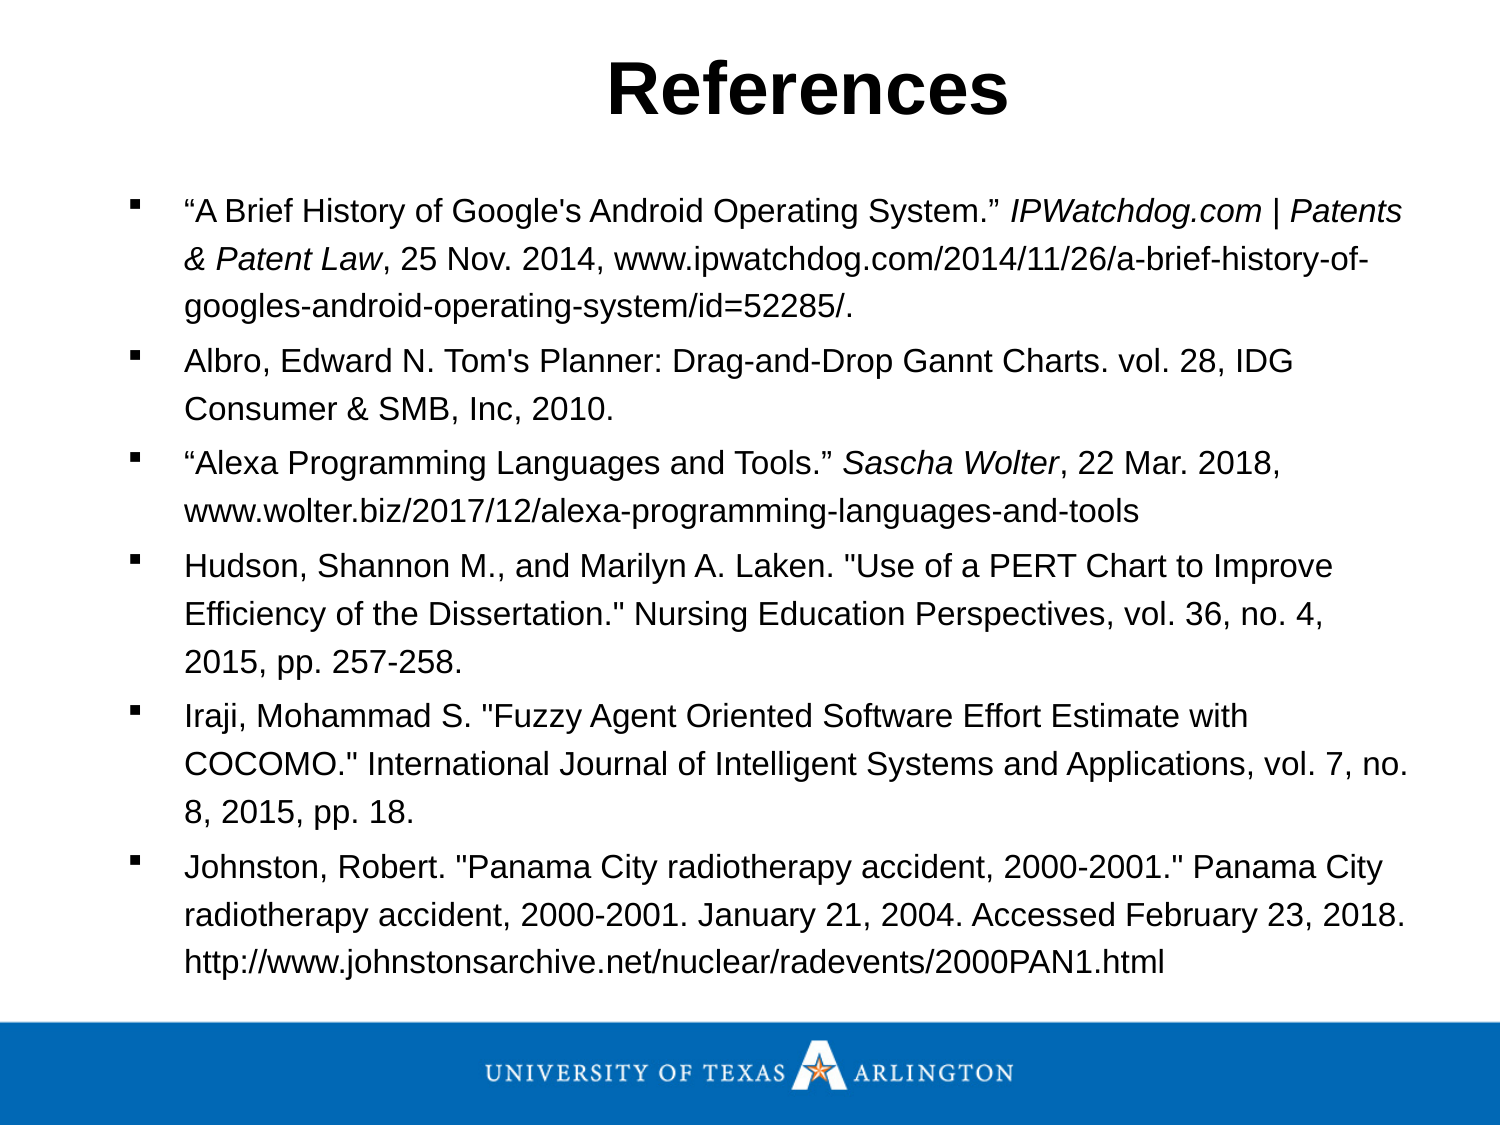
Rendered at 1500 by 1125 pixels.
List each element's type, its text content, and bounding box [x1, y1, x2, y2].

text_box References [270, 32, 1348, 138]
picture [0, 0, 1500, 1125]
list “A Brief History of Google's Android Operating System.” IPWatchdog.com | Patents & Patent Law, 25 Nov. 2014, www.ipwatchdog.com/2014/11/26/a-brief-history-of-googles-android-operating-system/id=52285/. Albro, Edward N. Tom's Planner: Drag-and-Drop Gannt Charts. vol. 28, IDG Consumer & SMB, Inc, 2010. “Alexa Programming Languages and Tools.” Sascha Wolter, 22 Mar. 2018, www.wolter.biz/2017/12/alexa-programming-languages-and-tools Hudson, Shannon M., and Marilyn A. Laken. "Use of a PERT Chart to Improve Efficiency of the Dissertation." Nursing Education Perspectives, vol. 36, no. 4, 2015, pp. 257-258. Iraji, Mohammad S. "Fuzzy Agent Oriented Software Effort Estimate with COCOMO." International Journal of Intelligent Systems and Applications, vol. 7, no. 8, 2015, pp. 18. Johnston, Robert. "Panama City radiotherapy accident, 2000-2001." Panama City radiotherapy accident, 2000-2001. January 21, 2004. Accessed February 23, 2018. http://www.johnstonsarchive.net/nuclear/radevents/2000PAN1.html [112, 126, 1426, 983]
